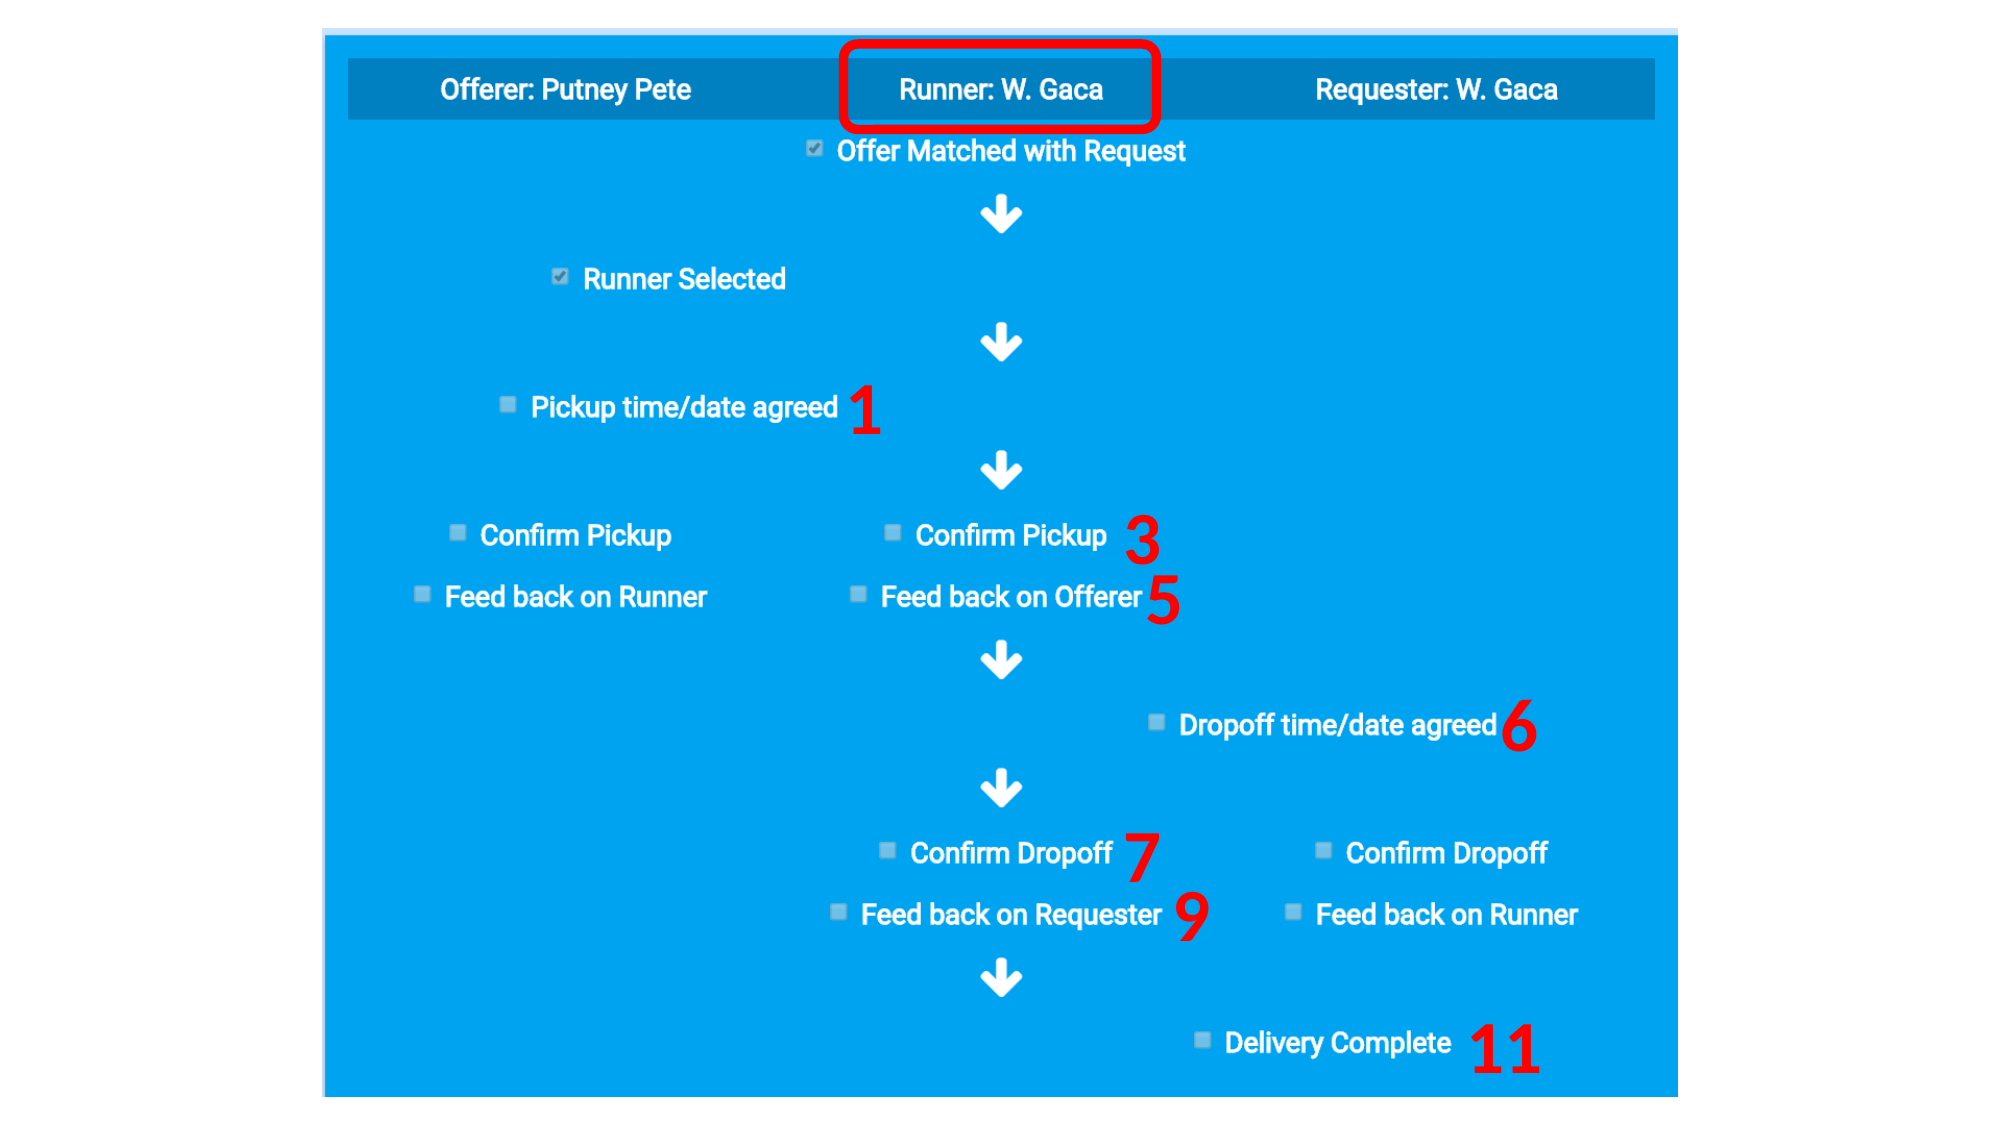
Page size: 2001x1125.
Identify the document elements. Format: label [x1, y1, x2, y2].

picture [1281, 715, 1289, 735]
picture [500, 396, 516, 413]
picture [831, 904, 847, 920]
picture [615, 84, 627, 105]
picture [909, 140, 930, 161]
picture [1118, 591, 1142, 607]
picture [1416, 903, 1444, 924]
picture [520, 84, 533, 99]
picture [667, 80, 675, 99]
picture [1149, 145, 1162, 161]
picture [1128, 905, 1137, 924]
picture [1481, 847, 1527, 868]
picture [691, 395, 704, 417]
picture [641, 402, 662, 417]
picture [977, 903, 989, 924]
picture [669, 591, 707, 607]
picture [981, 451, 1022, 489]
picture [1286, 1037, 1324, 1058]
picture [1366, 84, 1394, 99]
picture [1333, 84, 1362, 105]
picture [1380, 715, 1388, 735]
picture [642, 530, 654, 545]
picture [981, 640, 1022, 679]
picture [707, 397, 730, 417]
picture [712, 267, 755, 289]
picture [1034, 591, 1046, 607]
picture [1367, 1037, 1388, 1053]
picture [952, 530, 964, 545]
picture [983, 530, 1014, 545]
picture [618, 273, 630, 289]
picture [1444, 713, 1496, 735]
picture [1195, 1032, 1211, 1048]
picture [1390, 719, 1403, 735]
picture [1100, 909, 1127, 924]
picture [1473, 1025, 1501, 1072]
picture [1419, 84, 1448, 99]
picture [1056, 586, 1072, 607]
picture [928, 585, 940, 607]
picture [500, 530, 513, 545]
picture [1414, 1037, 1426, 1053]
picture [623, 397, 631, 417]
picture [961, 841, 974, 863]
picture [1427, 1033, 1435, 1053]
picture [1014, 909, 1027, 924]
picture [786, 395, 837, 417]
picture [1149, 714, 1165, 730]
picture [1037, 904, 1052, 924]
picture [1093, 841, 1113, 863]
picture [1318, 904, 1331, 924]
picture [414, 586, 431, 602]
picture [1392, 1037, 1404, 1058]
picture [1347, 842, 1363, 863]
picture [1414, 847, 1444, 863]
picture [757, 267, 785, 289]
picture [1075, 585, 1094, 607]
picture [1037, 847, 1045, 863]
picture [885, 525, 901, 541]
picture [638, 591, 650, 607]
picture [552, 268, 568, 284]
picture [931, 903, 974, 924]
picture [1019, 842, 1034, 863]
picture [946, 141, 956, 161]
picture [628, 523, 640, 545]
picture [1078, 530, 1090, 545]
picture [1085, 909, 1097, 924]
picture [1366, 719, 1379, 735]
picture [1048, 523, 1076, 545]
picture [602, 402, 615, 422]
picture [1386, 903, 1413, 924]
picture [1053, 909, 1082, 930]
picture [1102, 145, 1130, 166]
picture [930, 847, 959, 863]
picture [677, 84, 691, 99]
picture [981, 194, 1022, 233]
picture [1025, 525, 1039, 545]
picture [586, 402, 599, 417]
picture [1094, 591, 1117, 607]
picture [972, 139, 1000, 161]
picture [838, 140, 855, 161]
picture [598, 591, 610, 607]
picture [1046, 847, 1060, 863]
picture [1245, 1031, 1263, 1053]
picture [897, 591, 925, 607]
picture [1495, 79, 1527, 99]
picture [1503, 700, 1536, 751]
picture [852, 386, 880, 433]
picture [839, 40, 1161, 134]
picture [653, 591, 666, 607]
picture [633, 273, 661, 289]
picture [492, 585, 504, 607]
picture [481, 524, 498, 545]
picture [807, 140, 823, 156]
picture [981, 768, 1022, 807]
picture [1316, 842, 1332, 859]
picture [1285, 904, 1302, 920]
picture [530, 585, 573, 607]
picture [637, 79, 667, 99]
picture [917, 525, 949, 545]
picture [1017, 591, 1031, 607]
picture [876, 145, 900, 161]
picture [589, 525, 609, 545]
picture [1086, 140, 1100, 161]
picture [548, 530, 578, 545]
picture [966, 523, 977, 545]
picture [1452, 909, 1466, 924]
picture [551, 395, 585, 417]
picture [1382, 847, 1395, 863]
picture [731, 402, 745, 417]
picture [1540, 909, 1578, 924]
picture [1133, 145, 1145, 161]
picture [585, 268, 614, 289]
picture [863, 904, 876, 924]
picture [621, 586, 635, 607]
picture [1063, 847, 1092, 868]
picture [1457, 79, 1480, 99]
picture [544, 79, 613, 99]
picture [1318, 79, 1332, 99]
picture [878, 903, 920, 924]
picture [957, 145, 969, 161]
picture [1127, 515, 1158, 564]
picture [1529, 841, 1548, 863]
picture [1455, 842, 1470, 863]
picture [997, 909, 1011, 924]
picture [1299, 719, 1336, 735]
picture [480, 84, 493, 99]
picture [857, 139, 876, 161]
picture [1509, 909, 1521, 924]
picture [1469, 909, 1481, 924]
picture [1396, 841, 1409, 863]
picture [1413, 719, 1441, 740]
picture [665, 396, 690, 418]
picture [533, 396, 548, 417]
picture [613, 530, 625, 545]
picture [1511, 1025, 1539, 1072]
picture [1267, 1032, 1285, 1053]
picture [517, 523, 542, 545]
picture [514, 585, 528, 607]
picture [1438, 1037, 1451, 1053]
picture [657, 530, 671, 550]
picture [1337, 714, 1348, 736]
picture [1208, 719, 1222, 735]
picture [664, 273, 672, 289]
picture [981, 958, 1022, 996]
picture [1529, 84, 1557, 99]
picture [1225, 719, 1254, 740]
picture [1127, 834, 1158, 881]
picture [1492, 904, 1506, 924]
picture [1177, 892, 1208, 940]
picture [978, 847, 1009, 863]
picture [450, 525, 466, 541]
picture [447, 586, 489, 607]
picture [1395, 80, 1417, 99]
picture [1181, 714, 1197, 735]
picture [769, 402, 782, 422]
picture [1524, 909, 1537, 924]
picture [1138, 909, 1162, 924]
picture [679, 268, 709, 289]
picture [1163, 145, 1176, 161]
picture [1473, 848, 1480, 863]
picture [441, 77, 480, 99]
picture [1366, 847, 1379, 863]
picture [1047, 139, 1075, 161]
picture [1093, 530, 1106, 550]
picture [1350, 713, 1362, 735]
picture [754, 402, 767, 417]
picture [1003, 139, 1015, 161]
picture [1255, 713, 1275, 735]
picture [981, 322, 1022, 361]
picture [1148, 576, 1179, 624]
picture [1332, 1032, 1363, 1053]
picture [912, 842, 927, 863]
picture [1177, 141, 1185, 161]
picture [1332, 903, 1375, 924]
picture [883, 586, 896, 607]
picture [322, 28, 1678, 1097]
picture [880, 842, 896, 859]
picture [1025, 145, 1044, 161]
picture [933, 145, 945, 161]
picture [1200, 719, 1207, 735]
picture [581, 591, 595, 607]
picture [951, 585, 1009, 607]
picture [1227, 1032, 1242, 1053]
picture [850, 586, 867, 602]
picture [496, 84, 517, 99]
